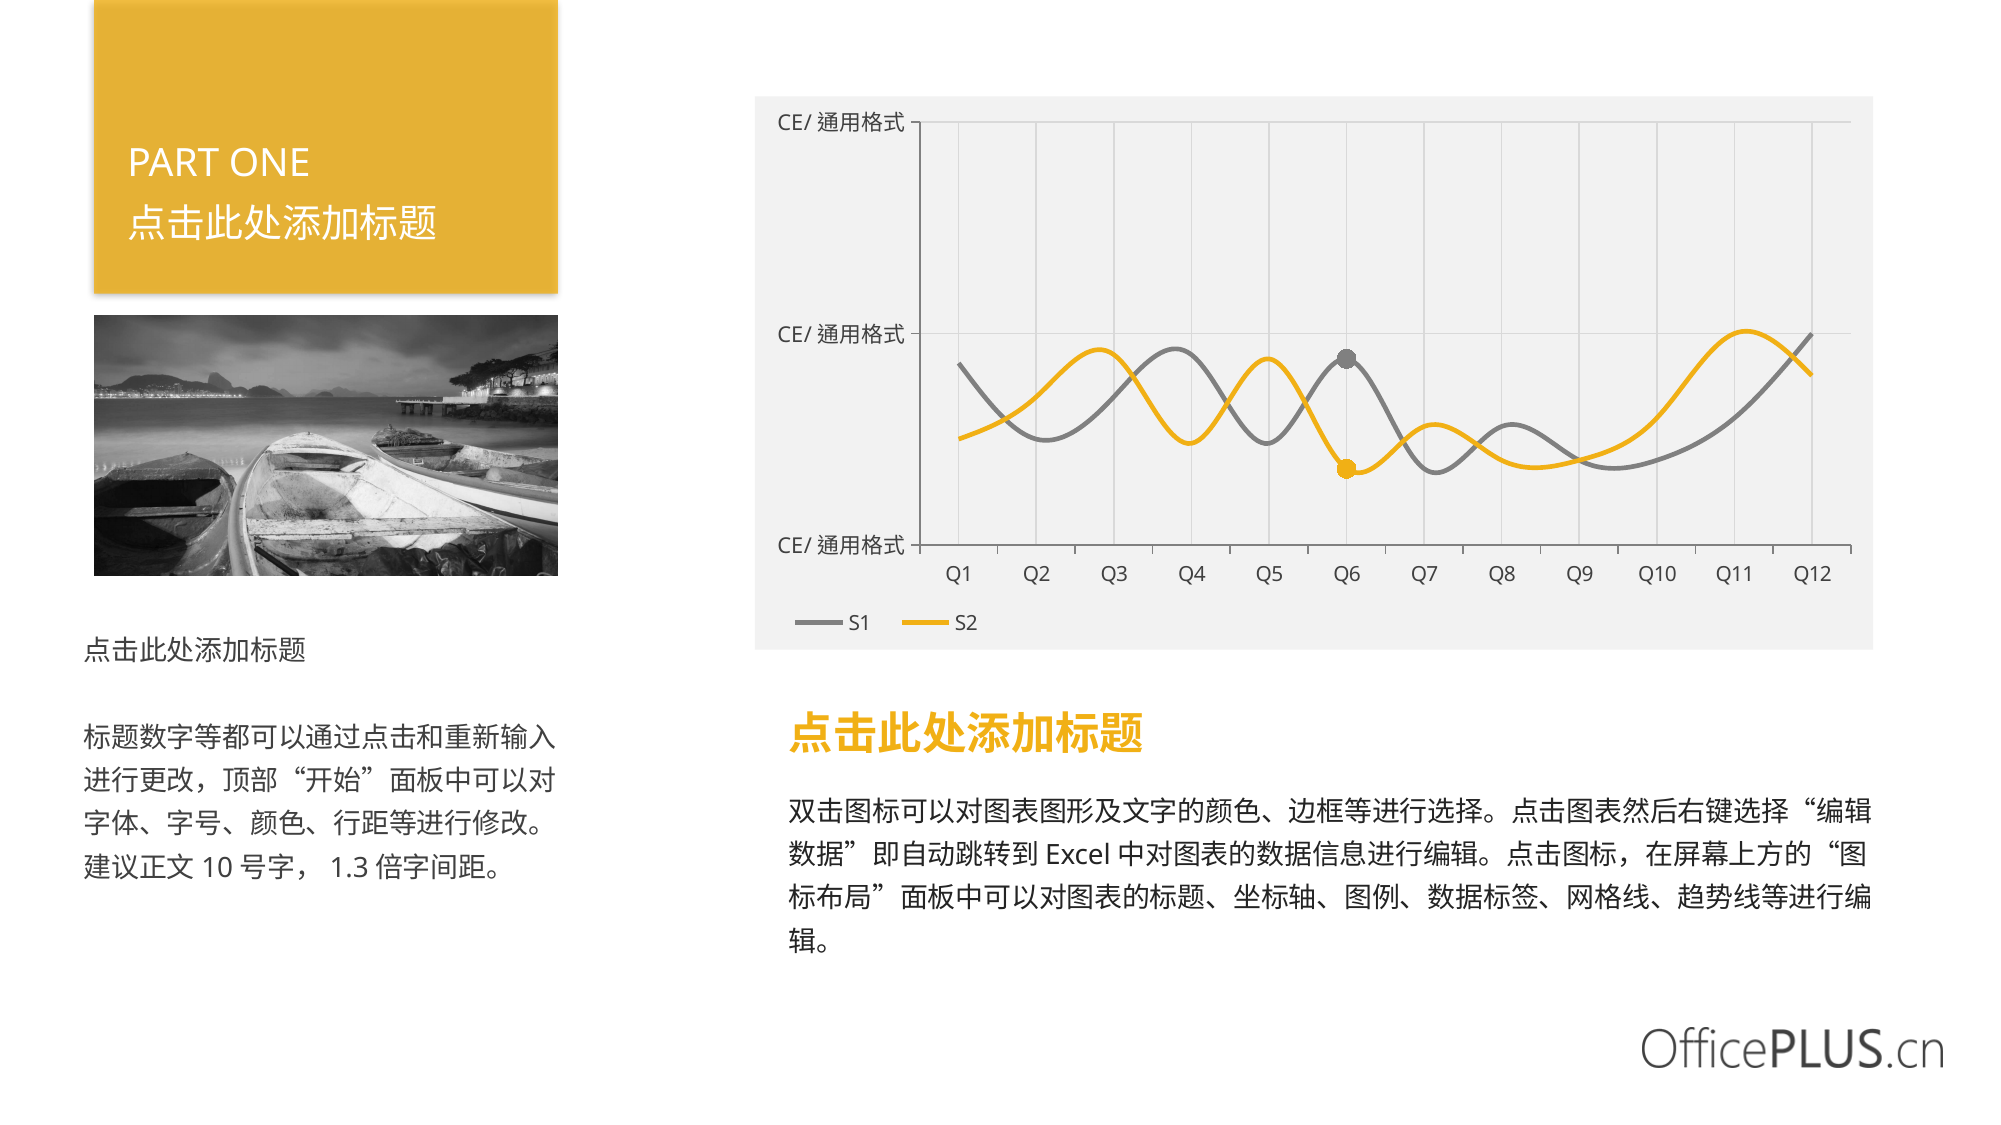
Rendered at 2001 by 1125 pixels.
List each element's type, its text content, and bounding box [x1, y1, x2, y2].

text_box 点击此处添加标题 标题数字等都可以通过点击和重新输入进行更改，顶部“开始”面板中可以对字体、字号、颜色、行距等进行修改。建议正文10号字，1.3倍字间距。 [68, 615, 588, 891]
picture [1642, 1027, 1944, 1068]
text_box 点击此处添加标题 [774, 697, 1238, 766]
picture [93, 314, 559, 577]
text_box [93, 0, 559, 295]
text_box 双击图标可以对图表图形及文字的颜色、边框等进行选择。点击图表然后右键选择“编辑数据”即自动跳转到Excel中对图表的数据信息进行编辑。点击图标，在屏幕上方的“图标布局”面板中可以对图表的标题、坐标轴、图例、数据标签、网格线、趋势线等进行编辑。 [774, 775, 1899, 964]
chart [754, 95, 1874, 650]
